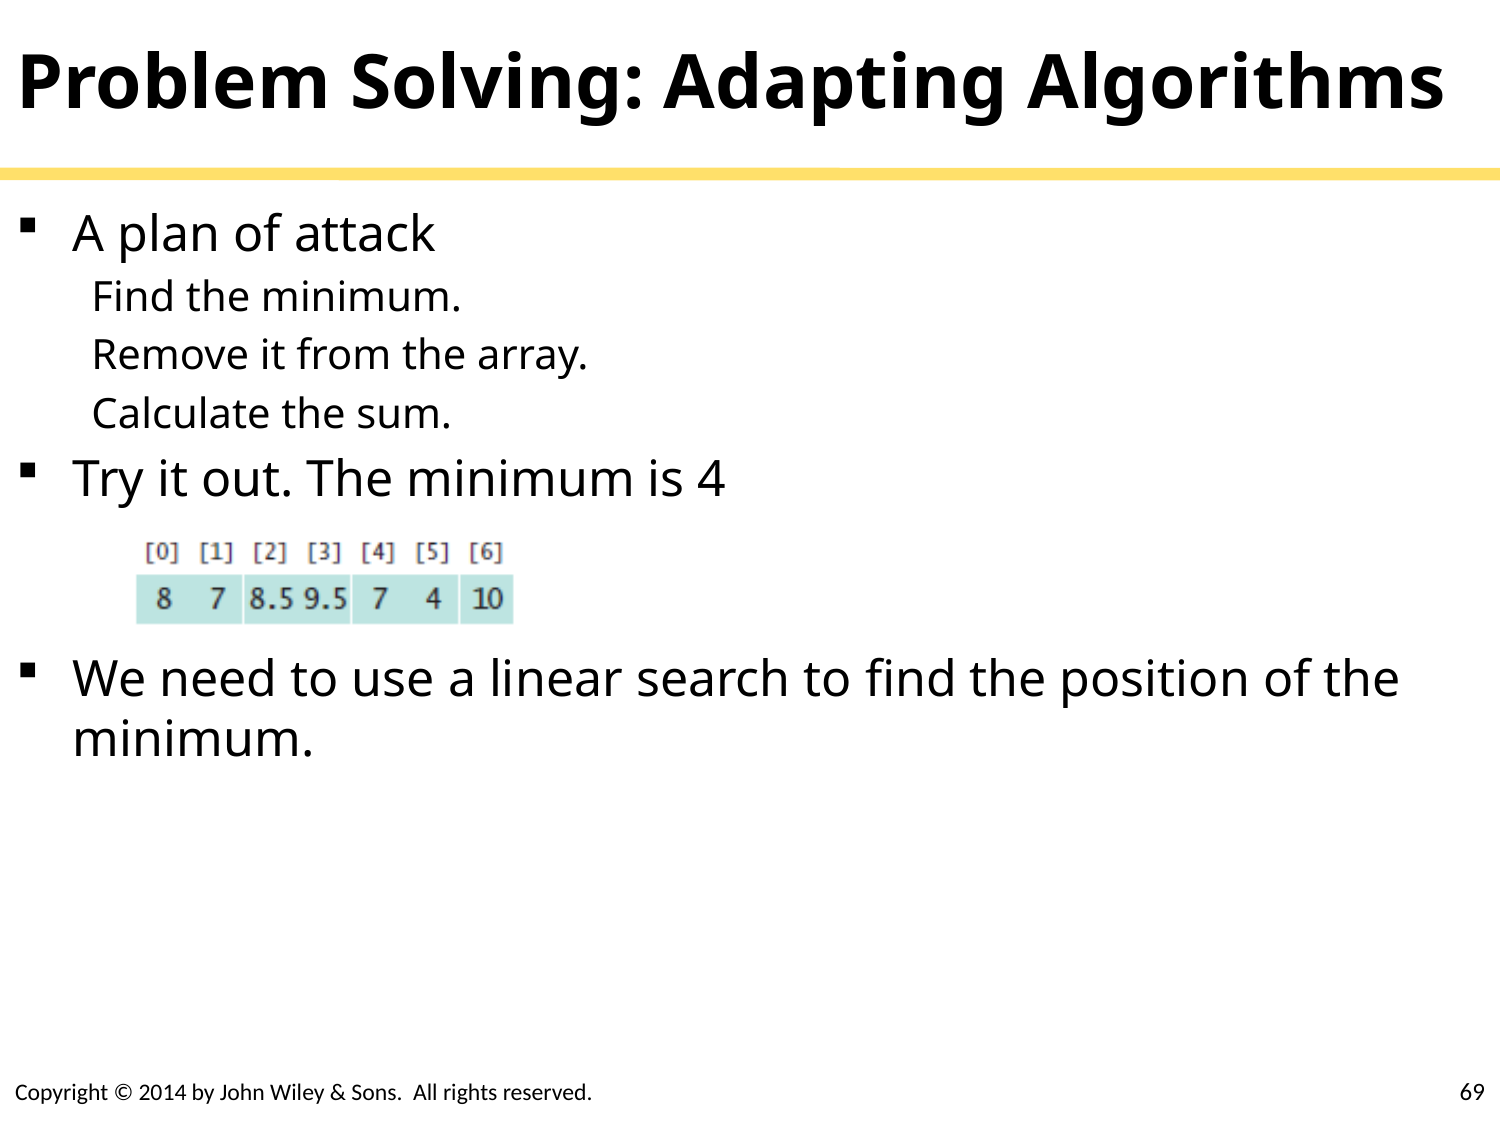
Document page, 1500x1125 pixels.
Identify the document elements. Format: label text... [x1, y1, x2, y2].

list A plan of attack Find the minimum. Remove it from the array. Calculate the sum. Try it out. The minimum is 4 We need to use a linear search to find the position of the minimum. [1, 194, 1500, 1093]
picture [103, 528, 535, 646]
title Problem Solving: Adapting Algorithms [1, 0, 1500, 158]
